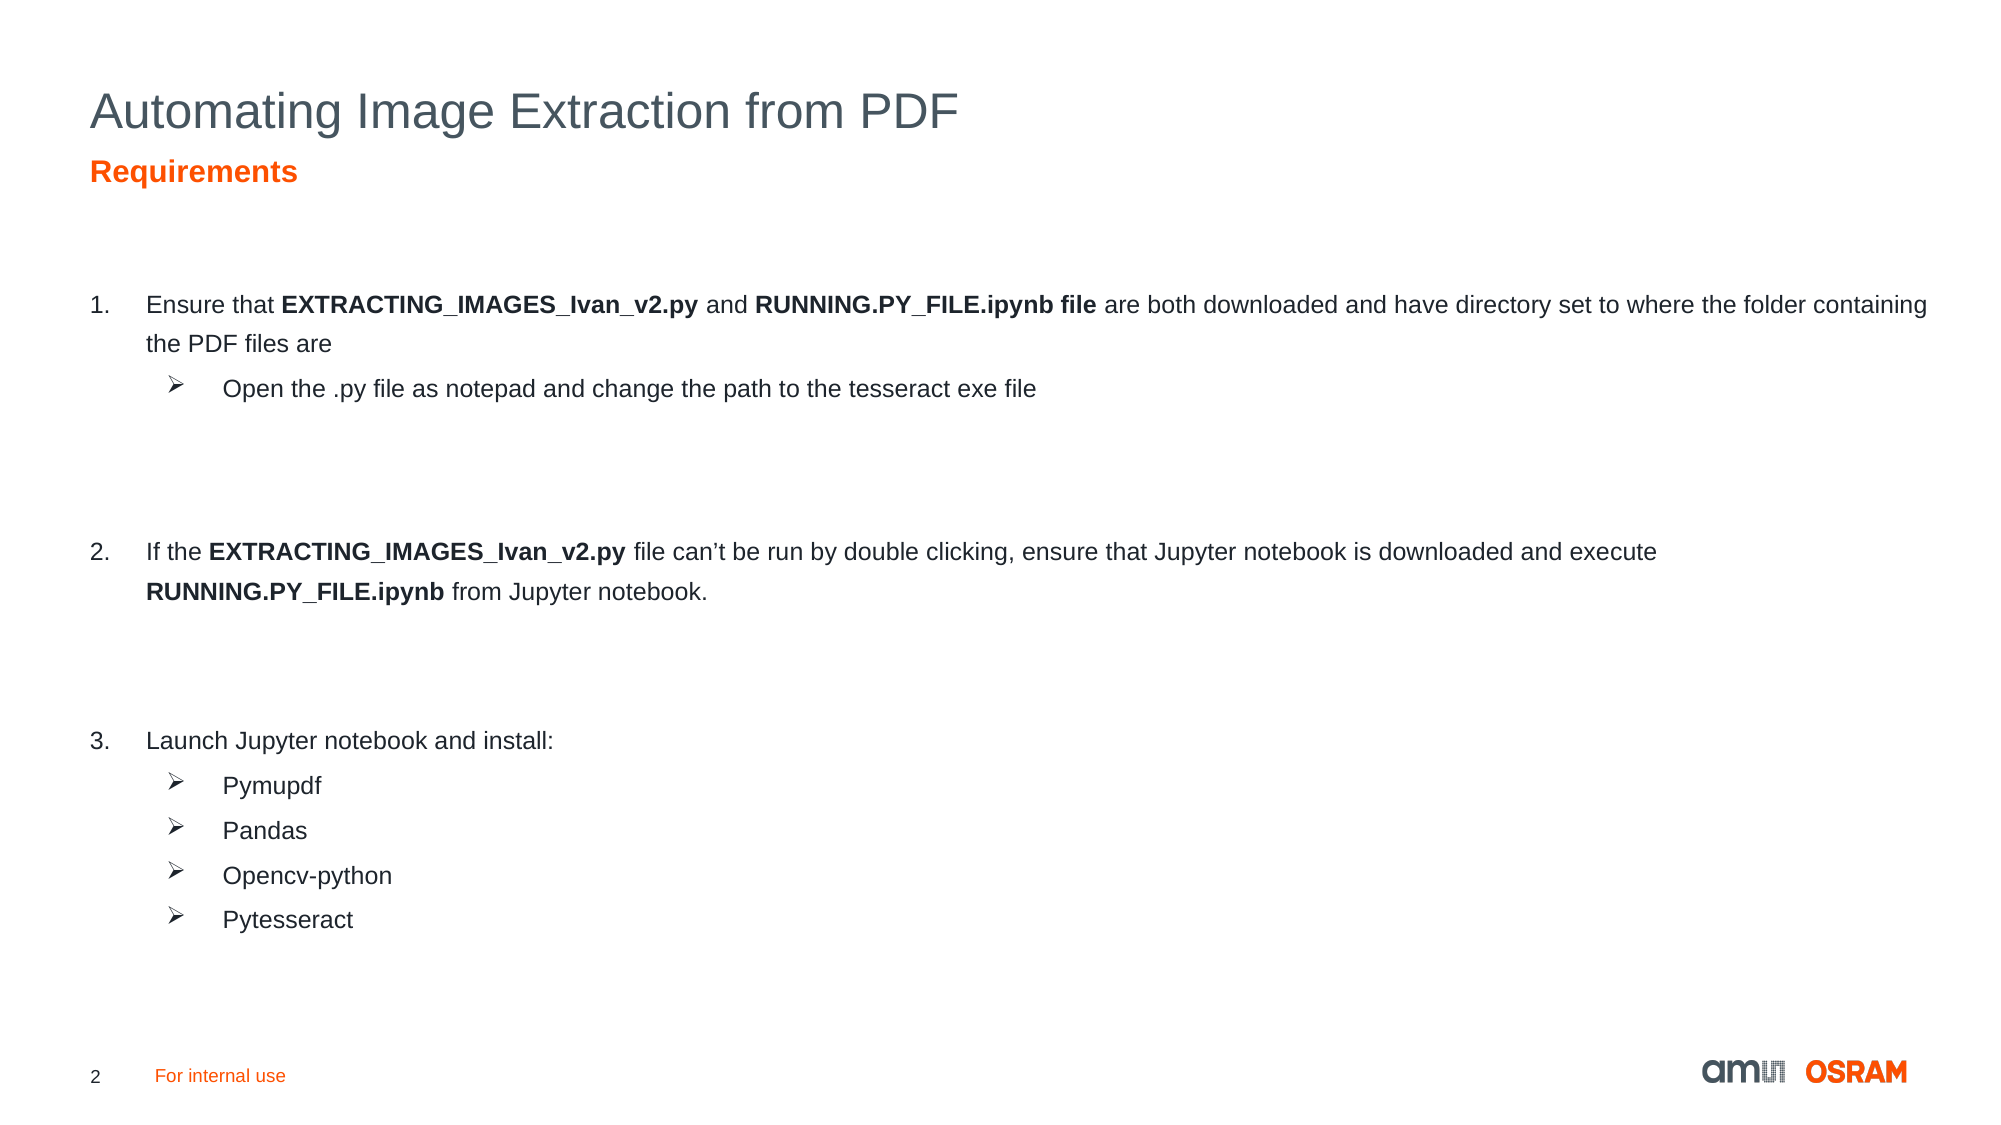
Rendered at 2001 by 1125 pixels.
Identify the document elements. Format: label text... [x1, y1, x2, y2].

list Requirements [89, 147, 1907, 228]
footer For internal use [154, 1063, 436, 1086]
title Automating Image Extraction from PDF [89, 85, 1907, 140]
list Ensure that EXTRACTING_IMAGES_Ivan_v2.py and RUNNING.PY_FILE.ipynb file are both downloaded and have directory set to where the folder containing the PDF files are Open the .py file as notepad and change the path to the tesseract exe file If the EXTRACTING_IMAGES_Ivan_v2.py file can’t be run by double clicking, ensure that Jupyter notebook is downloaded and execute RUNNING.PY_FILE.ipynb from Jupyter notebook. Launch Jupyter notebook and install: Pymupdf Pandas Opencv-python Pytesseract [89, 228, 1948, 1007]
